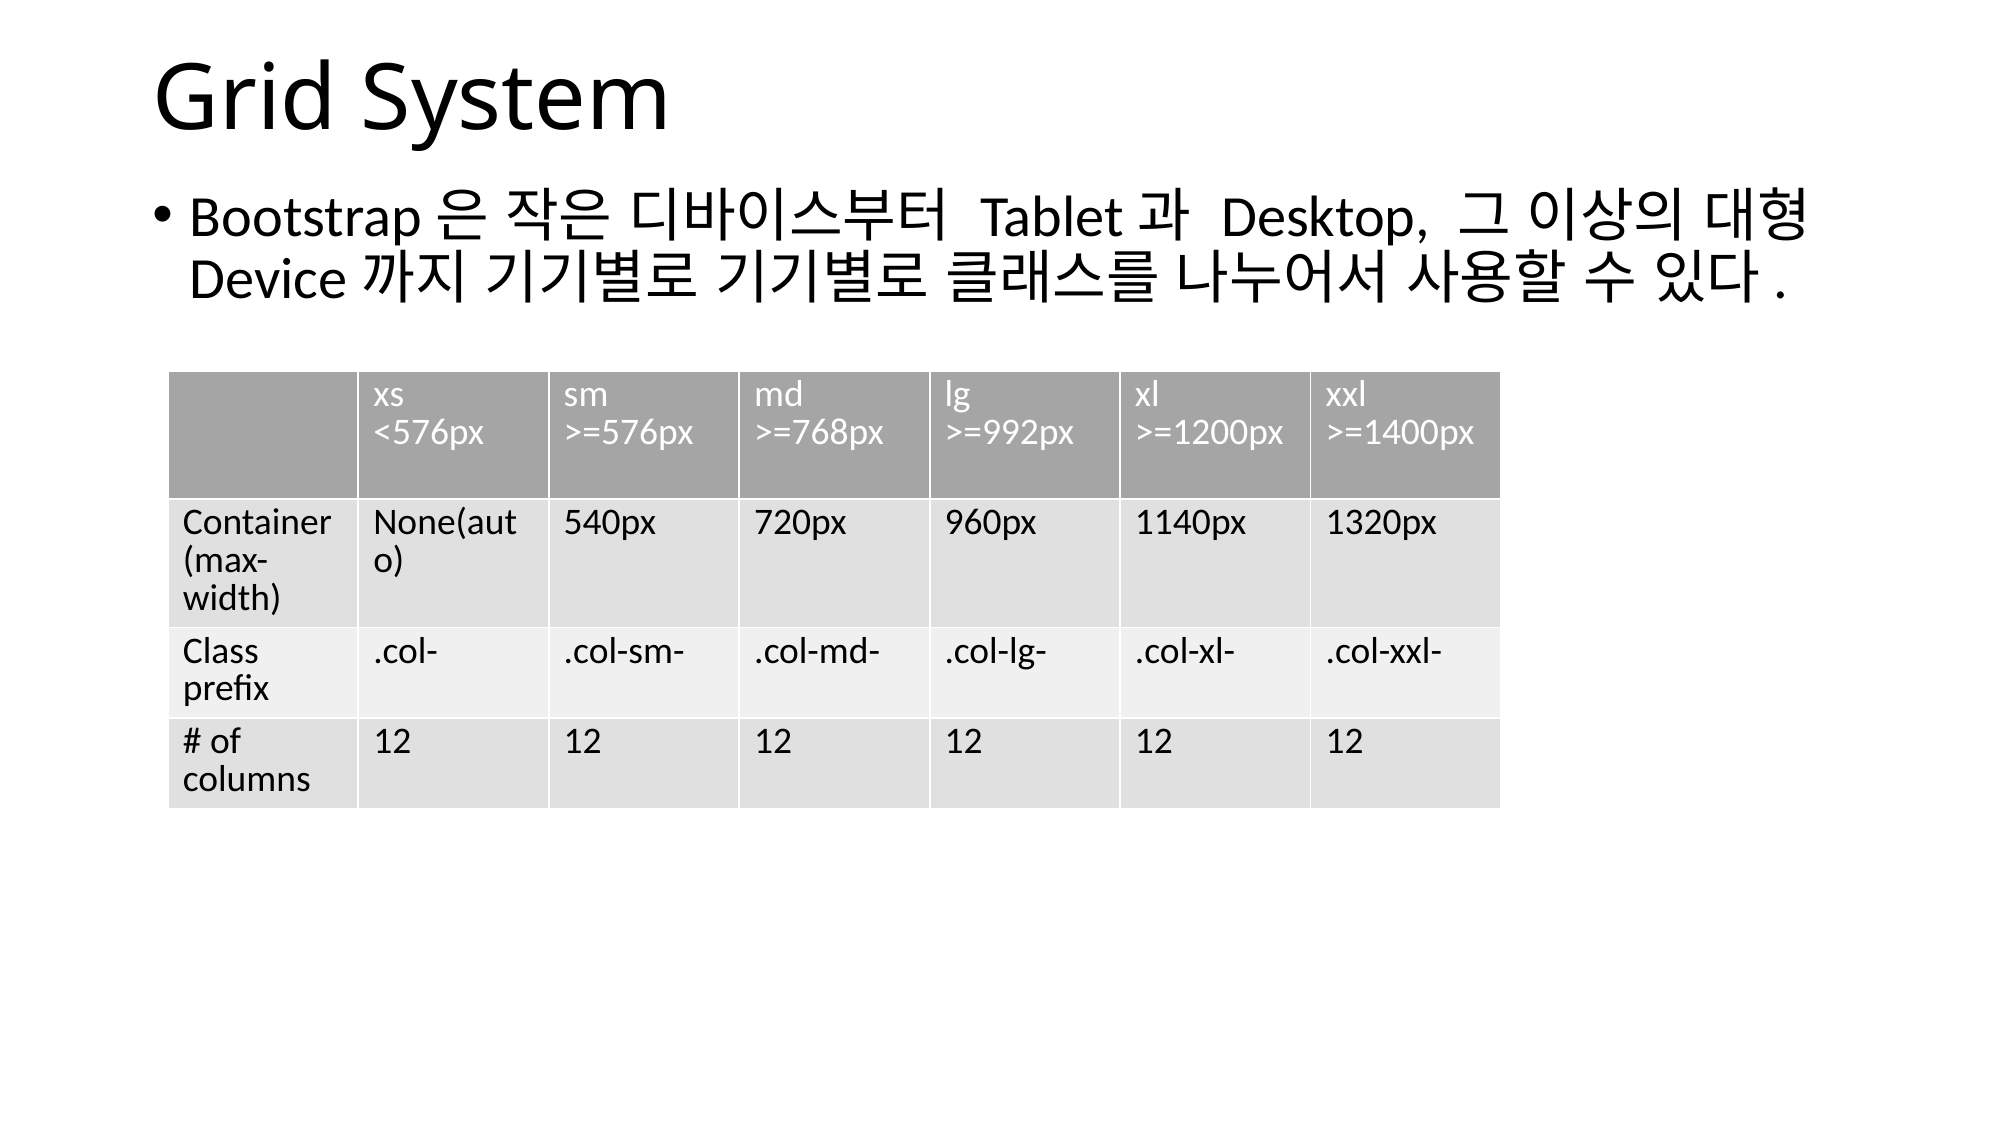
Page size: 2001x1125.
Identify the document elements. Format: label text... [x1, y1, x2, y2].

table_cell Class prefix [169, 628, 357, 717]
table_cell None(auto) [359, 500, 548, 627]
table_header [169, 372, 357, 498]
table_header lg >=992px [931, 372, 1119, 498]
table_cell 12 [550, 719, 738, 808]
table_cell Container (max-width) [169, 500, 357, 627]
table_cell 12 [1121, 719, 1310, 808]
text_box Grid System [137, 41, 1863, 159]
table_cell 1320px [1311, 500, 1500, 627]
table_header md >=768px [740, 372, 929, 498]
table_header xl >=1200px [1121, 372, 1310, 498]
table_header xs <576px [359, 372, 548, 498]
text_box Bootstrap은 작은 디바이스부터 Tablet과 Desktop, 그 이상의 대형 Device까지 기기별로 기기별로 클래스를 나누어서 사용할 수 있다. [137, 178, 1863, 1015]
table_cell .col-xxl- [1311, 628, 1500, 717]
table_cell 12 [740, 719, 929, 808]
table_cell .col-md- [740, 628, 929, 717]
table_cell 1140px [1121, 500, 1310, 627]
table_cell .col-xl- [1121, 628, 1310, 717]
table_cell 540px [550, 500, 738, 627]
table_header xxl >=1400px [1311, 372, 1500, 498]
table_cell 12 [359, 719, 548, 808]
table_cell .col- [359, 628, 548, 717]
table_header sm >=576px [550, 372, 738, 498]
table_cell 720px [740, 500, 929, 627]
table_cell 12 [931, 719, 1119, 808]
table_cell # of columns [169, 719, 357, 808]
table_cell 960px [931, 500, 1119, 627]
table_cell 12 [1311, 719, 1500, 808]
table_cell .col-sm- [550, 628, 738, 717]
table_cell .col-lg- [931, 628, 1119, 717]
